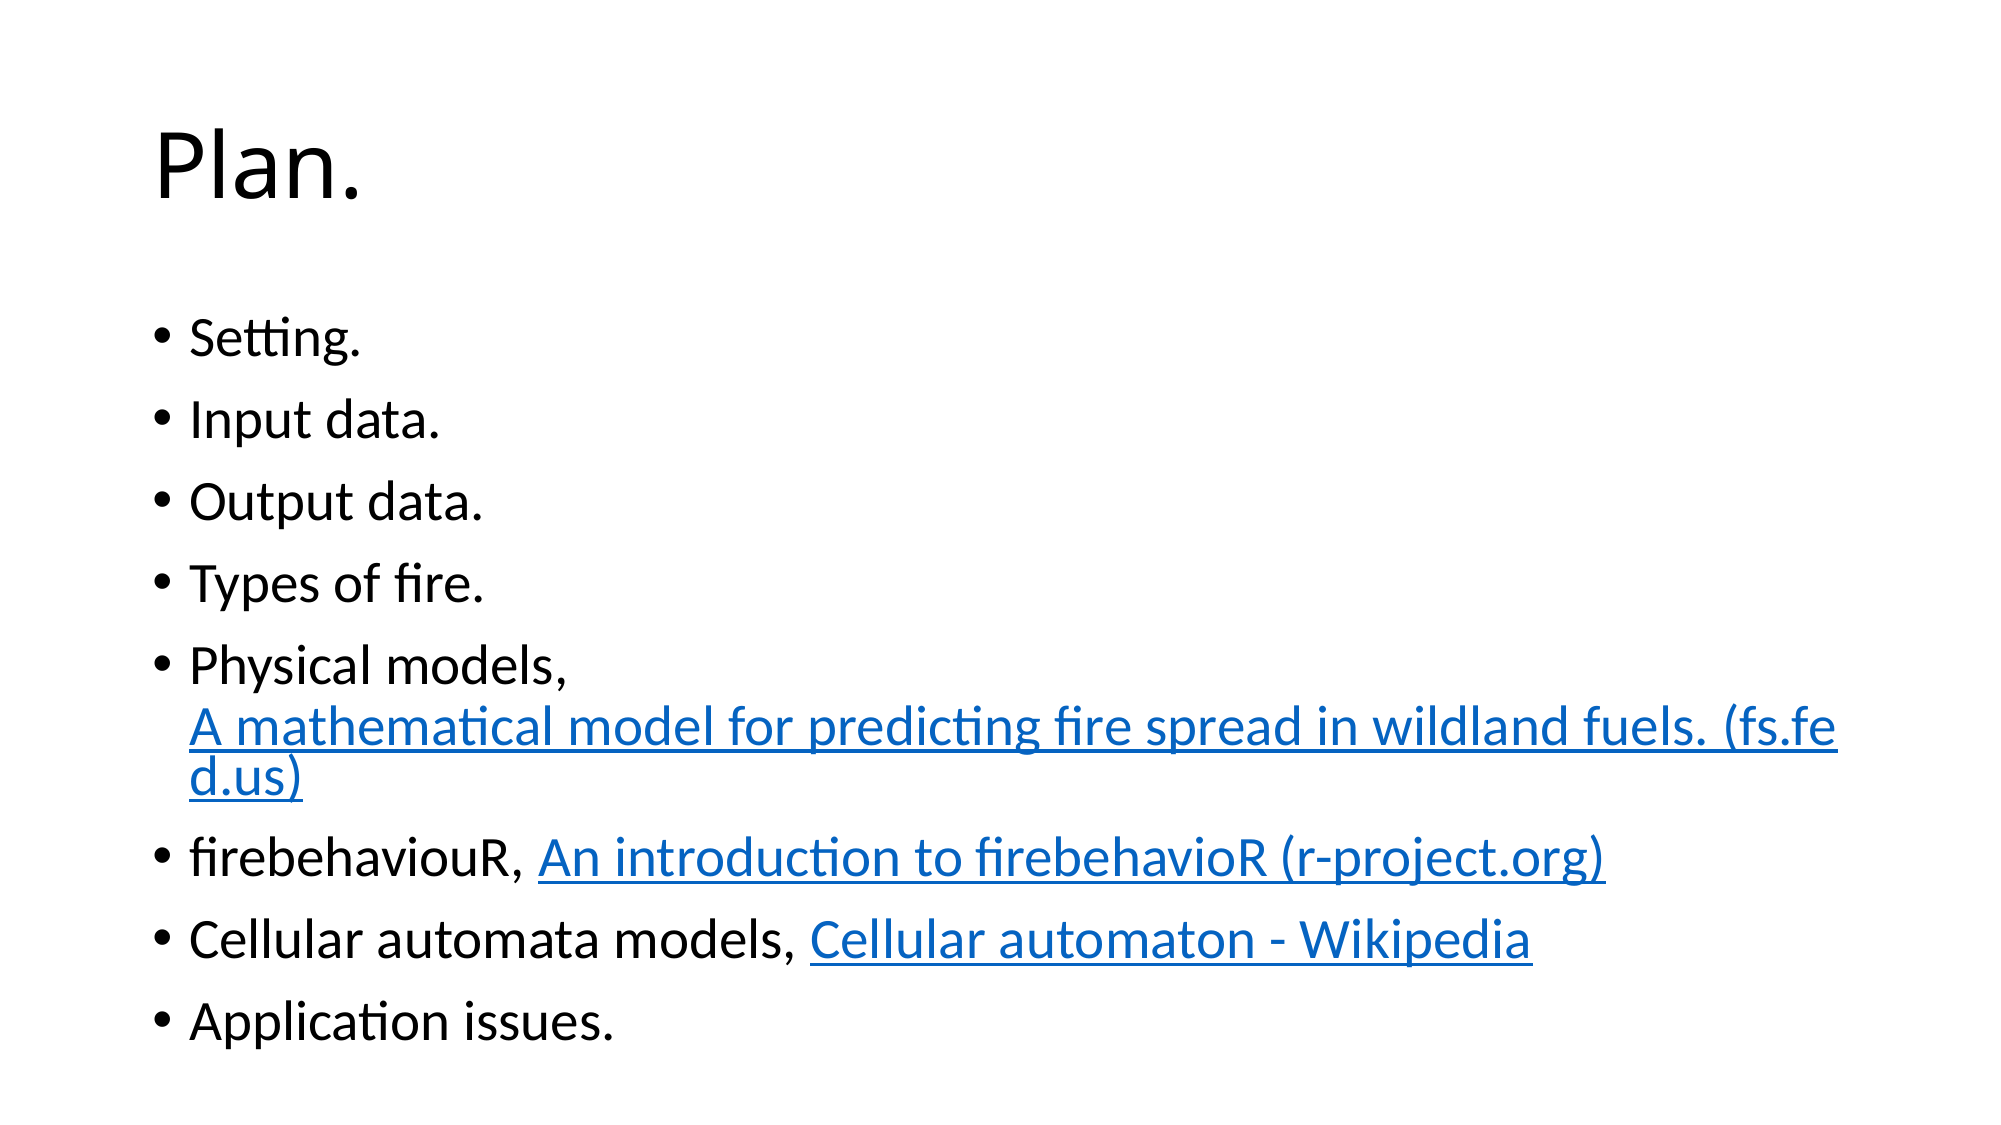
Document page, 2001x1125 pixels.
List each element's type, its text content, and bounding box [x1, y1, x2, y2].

list Setting. Input data. Output data. Types of fire. Physical models, A mathematical model for predicting fire spread in wildland fuels. (fs.fed.us) firebehaviouR, An introduction to firebehavioR (r-project.org) Cellular automata models, Cellular automaton - Wikipedia Application issues. [137, 299, 1863, 1014]
title Plan. [137, 59, 1863, 278]
